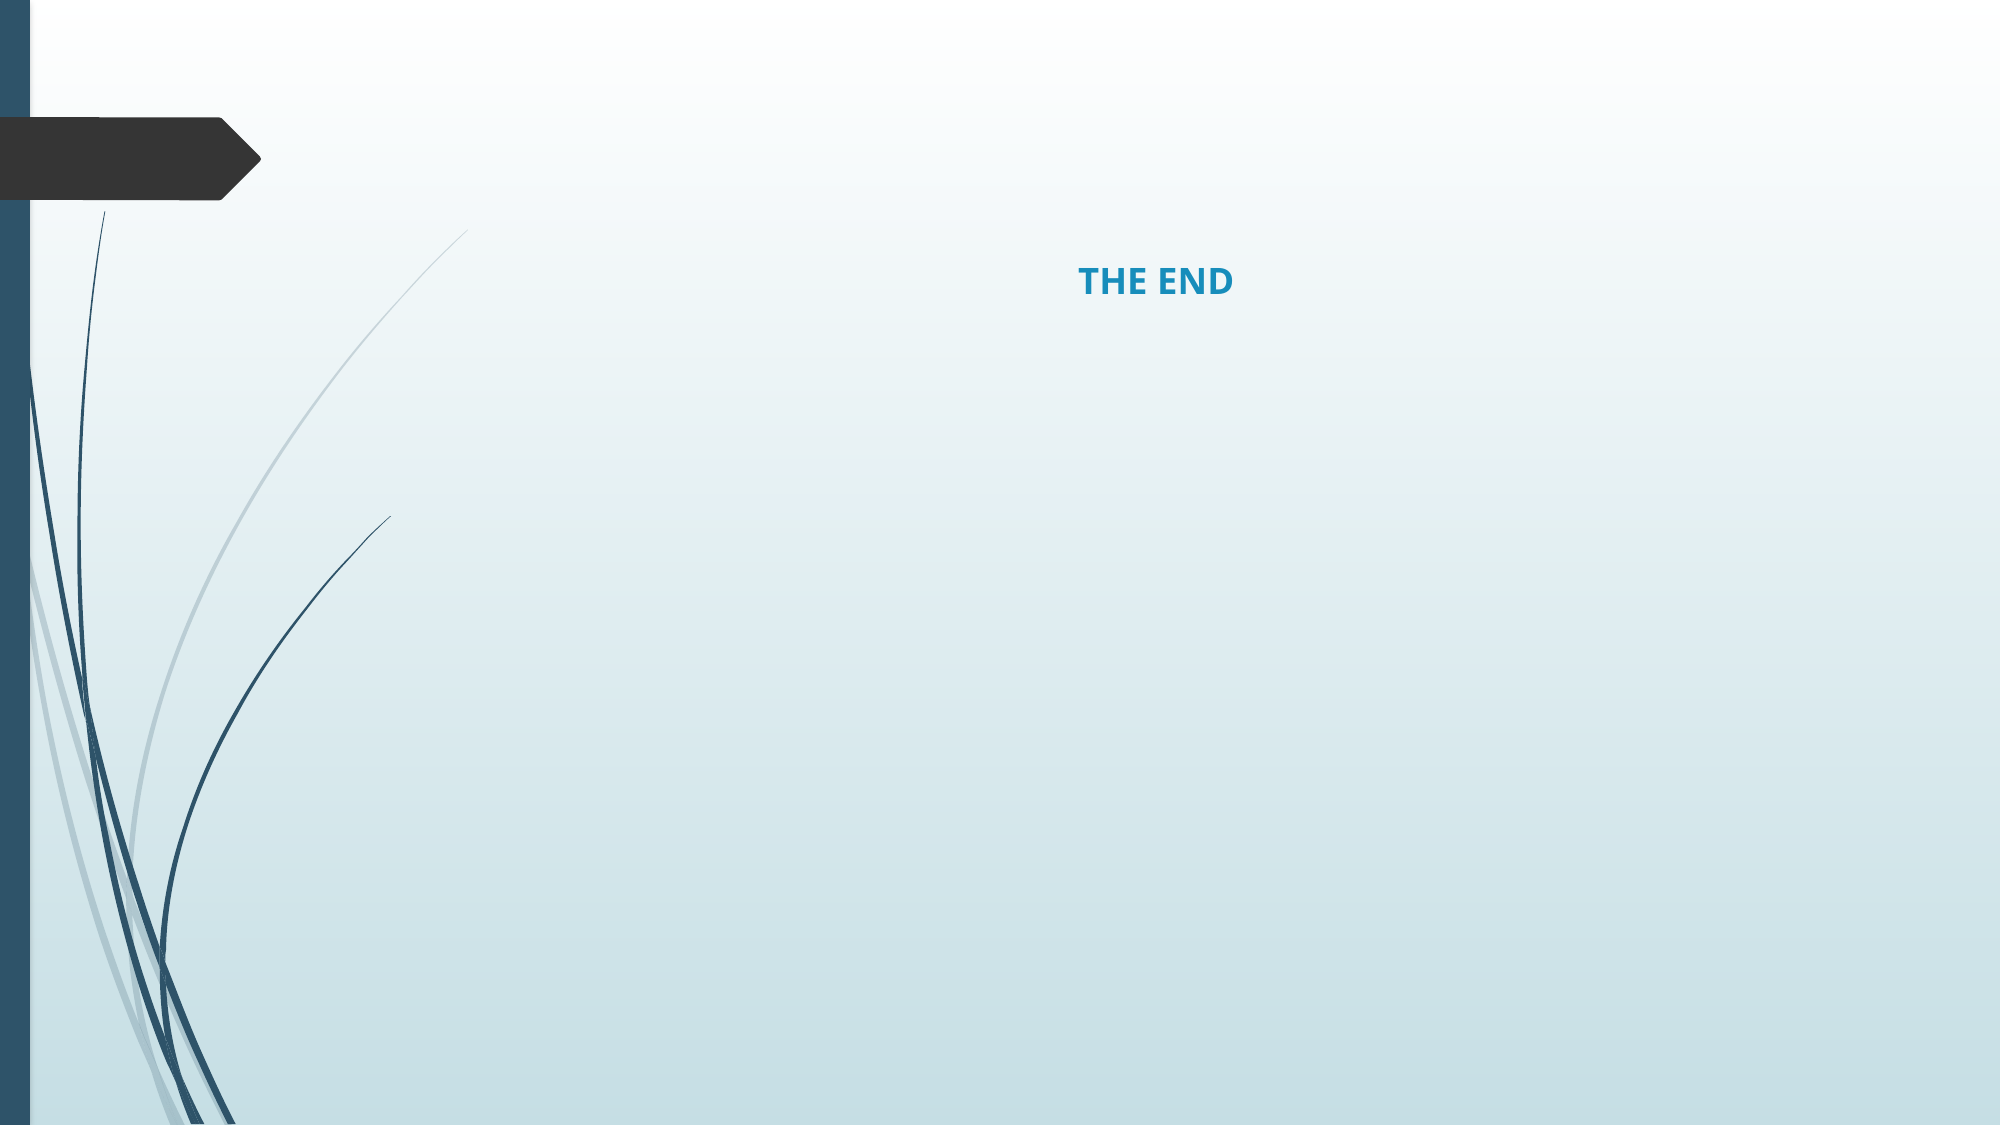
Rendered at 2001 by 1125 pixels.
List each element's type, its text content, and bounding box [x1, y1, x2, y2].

title THE END [425, 102, 1888, 313]
